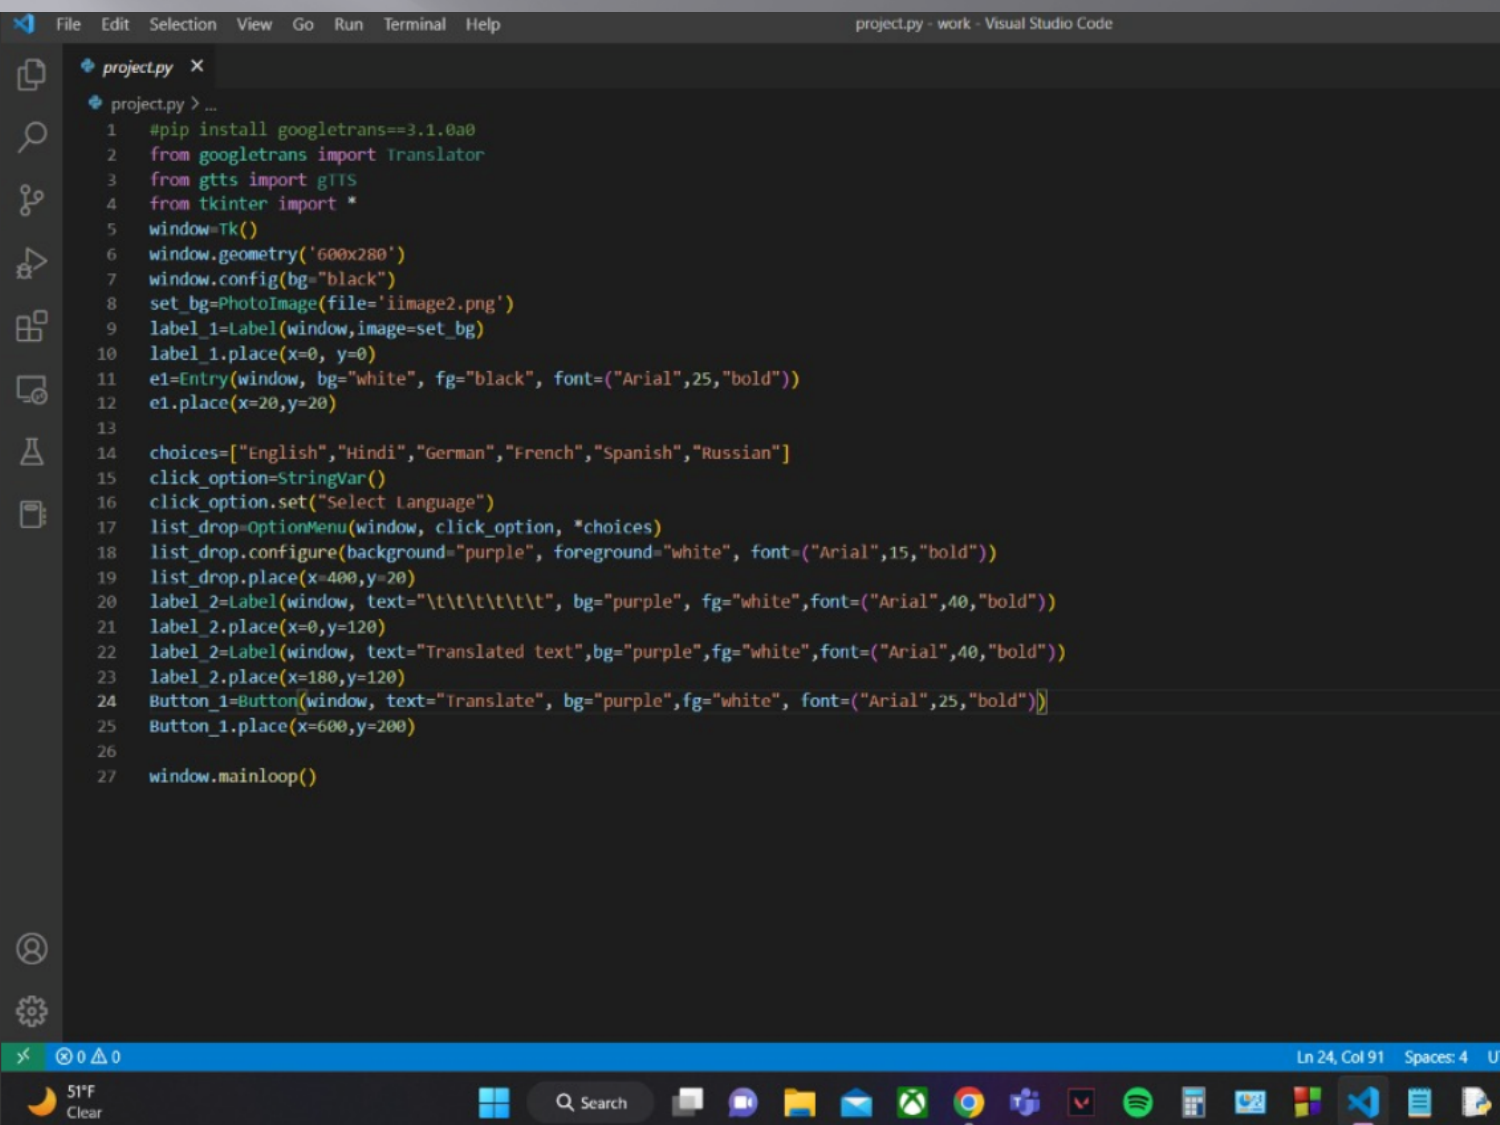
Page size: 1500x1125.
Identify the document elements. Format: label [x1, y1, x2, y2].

list [0, 12, 1500, 1125]
